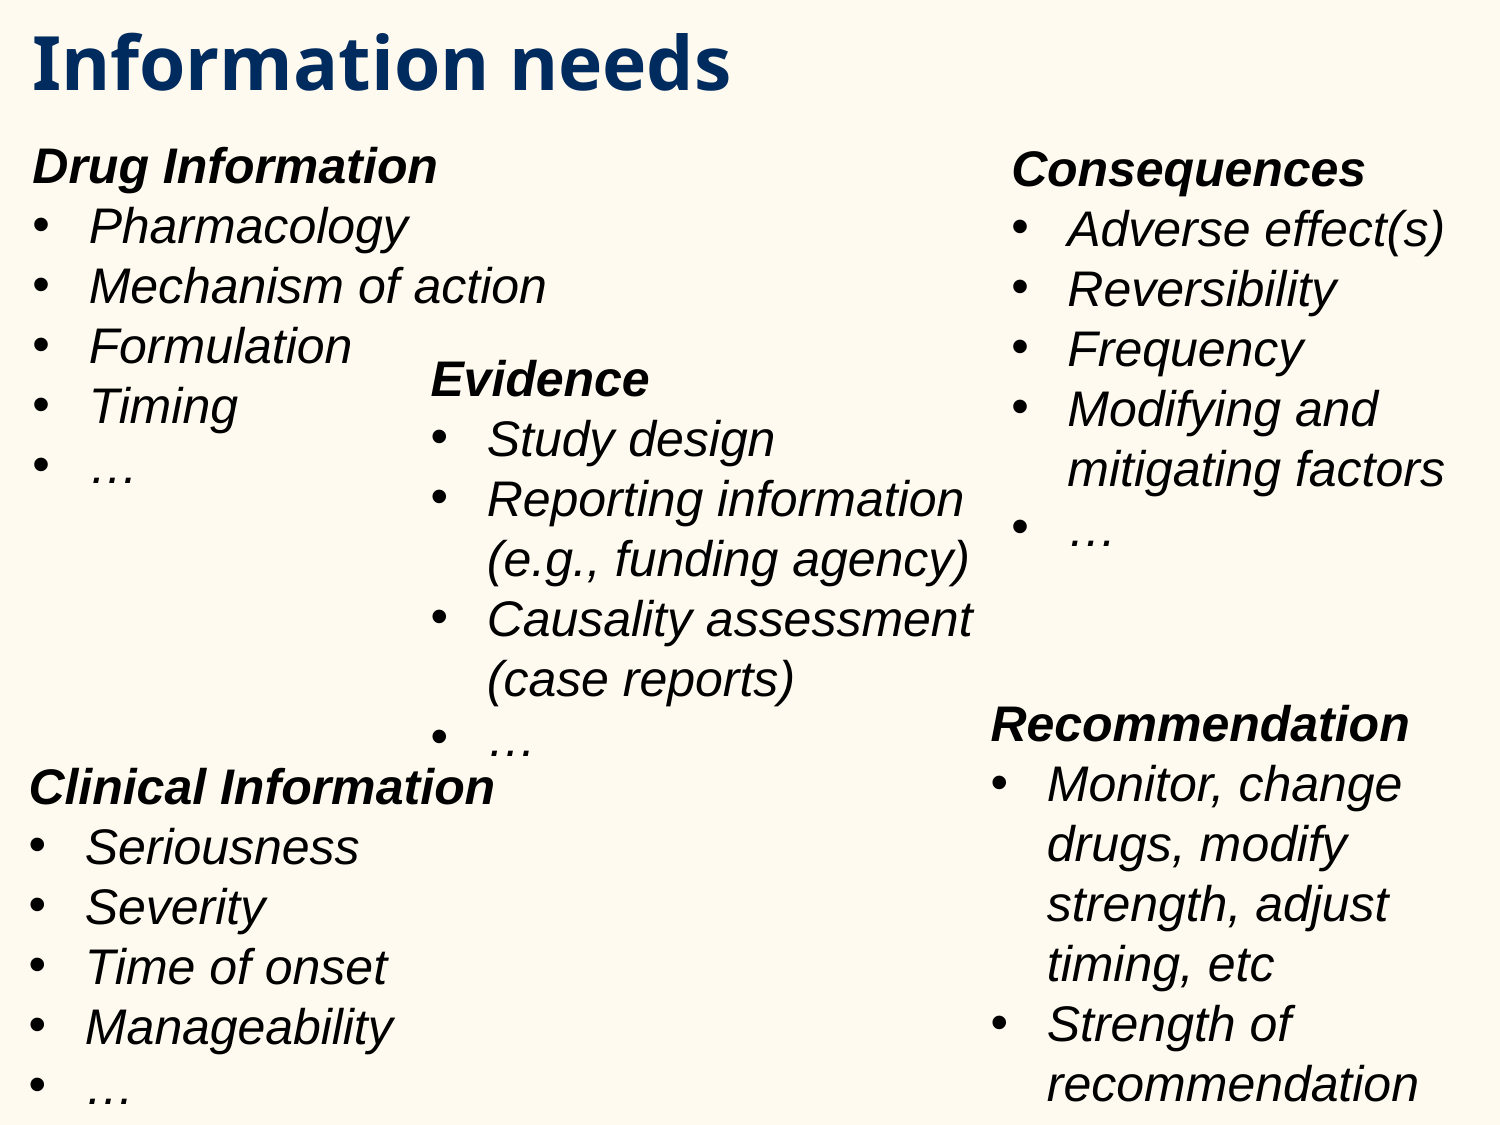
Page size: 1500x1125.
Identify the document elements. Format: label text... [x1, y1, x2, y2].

text_box Drug Information Pharmacology Mechanism of action Formulation Timing … [17, 126, 563, 502]
text_box Consequences Adverse effect(s) Reversibility Frequency Modifying and mitigating factors … [996, 128, 1500, 564]
text_box Clinical Information Seriousness Severity Time of onset Manageability … [13, 747, 511, 1122]
text_box Recommendation Monitor, change drugs, modify strength, adjust timing, etc Strength of recommendation [975, 684, 1468, 1120]
title Information needs [17, 9, 1368, 113]
text_box Evidence Study design Reporting information (e.g., funding agency) Causality assessment (case reports) … [415, 338, 1078, 774]
